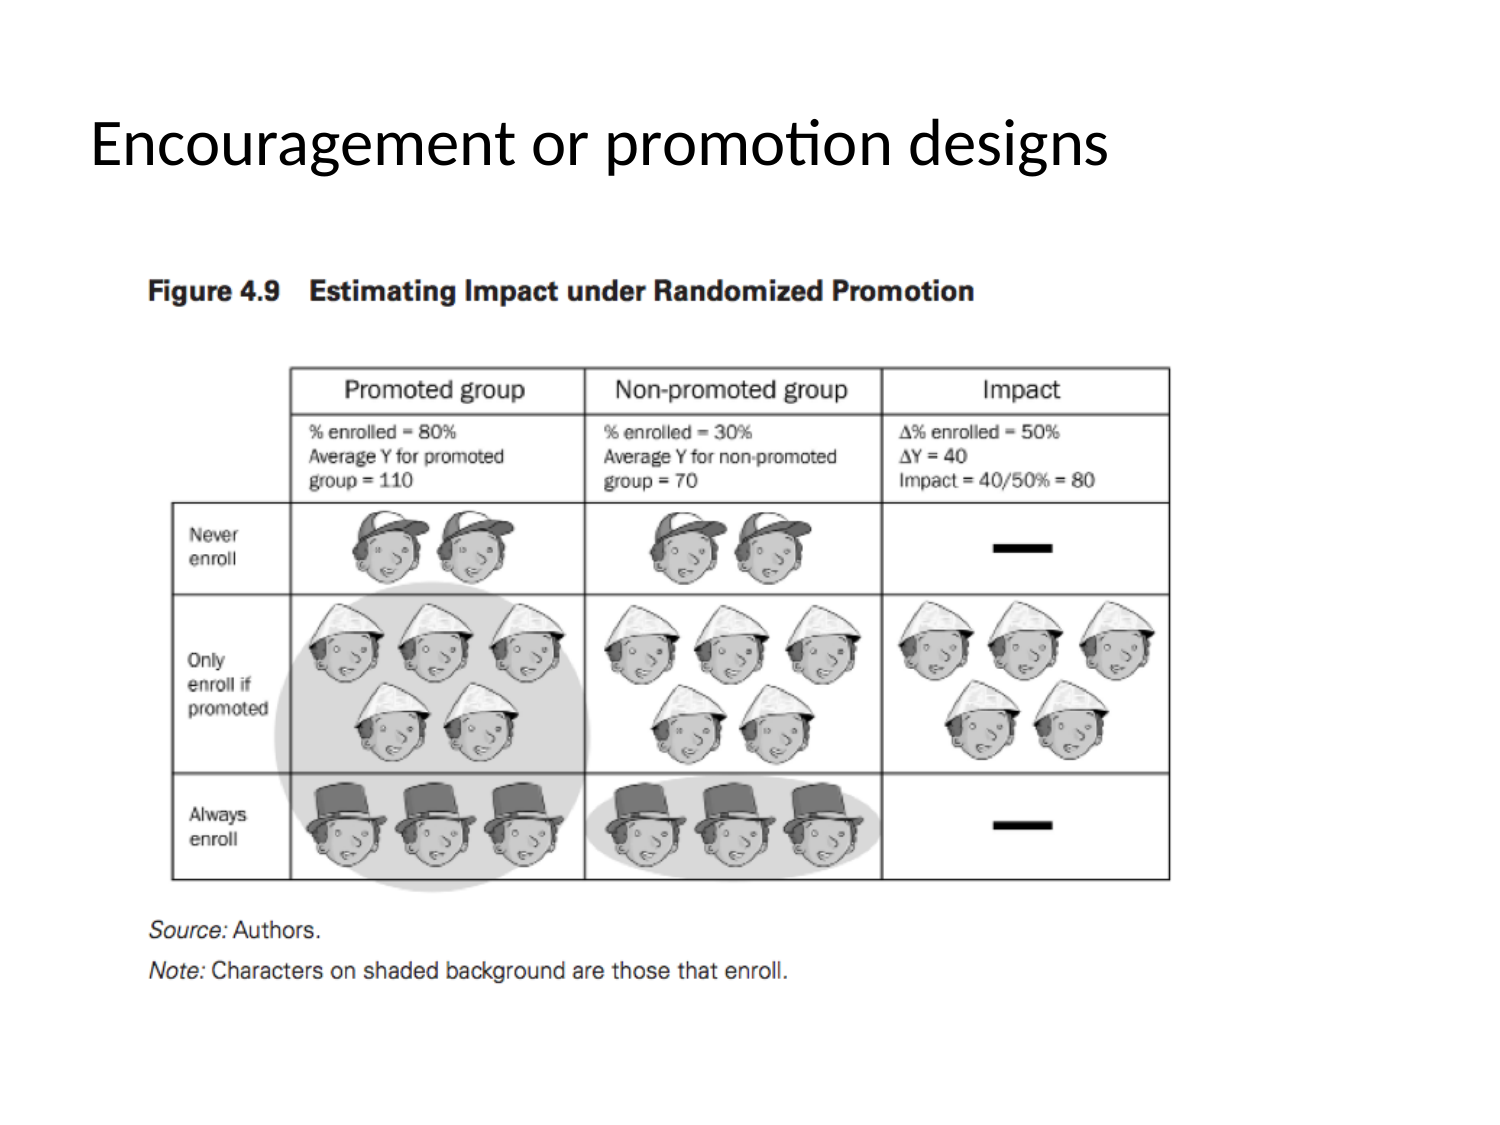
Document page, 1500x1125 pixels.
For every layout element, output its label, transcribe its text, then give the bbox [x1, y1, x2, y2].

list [81, 262, 1419, 1006]
title Encouragement or promotion designs [75, 45, 1425, 233]
